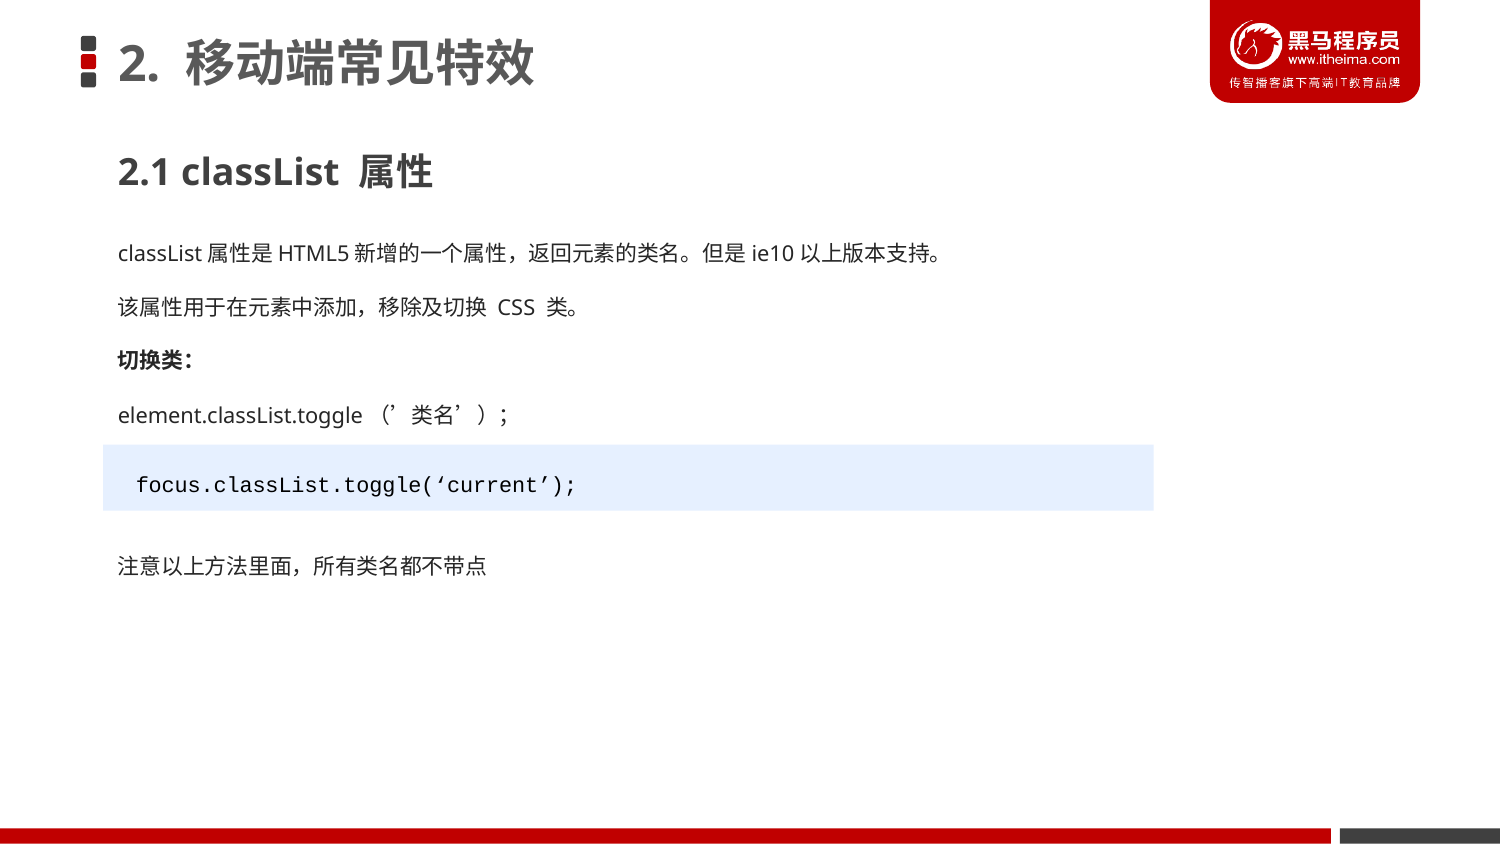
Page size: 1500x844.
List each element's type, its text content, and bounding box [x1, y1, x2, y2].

list 2.1 classList 属性 [103, 145, 1173, 218]
text_box 注意以上方法里面，所有类名都不带点 [103, 532, 1209, 651]
text_box 切换类： element.classList.toggle（’类名’）； [103, 326, 1209, 445]
text_box classList属性是HTML5新增的一个属性，返回元素的类名。但是ie10以上版本支持。 该属性用于在元素中添加，移除及切换 CSS 类。 [103, 218, 1209, 326]
text_box focus.classList.toggle(‘current’); [102, 444, 1155, 512]
picture [1211, 11, 1419, 97]
title 2. 移动端常见特效 [103, 0, 1209, 130]
